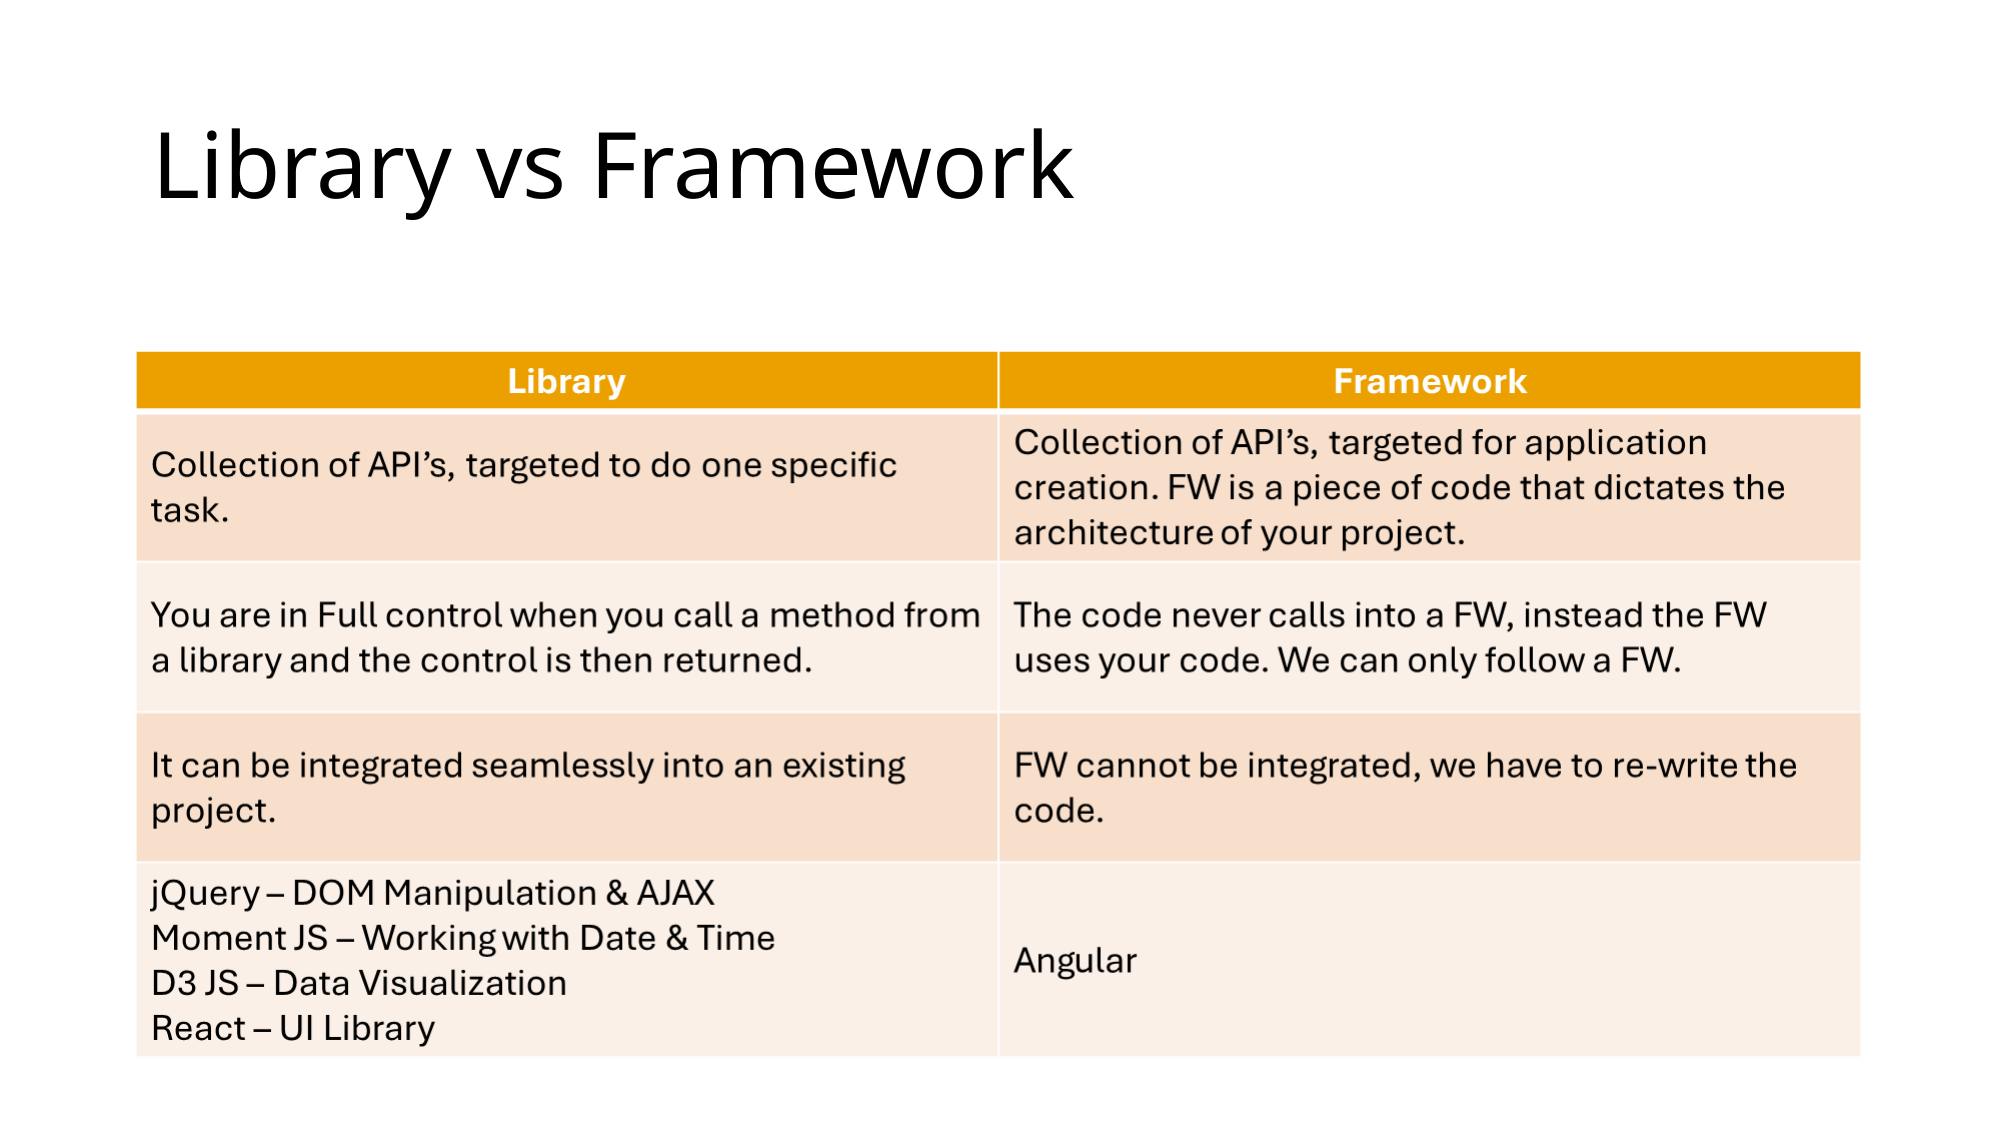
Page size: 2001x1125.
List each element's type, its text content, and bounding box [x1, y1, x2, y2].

picture [134, 345, 1866, 1073]
title Library vs Framework [137, 59, 1863, 278]
